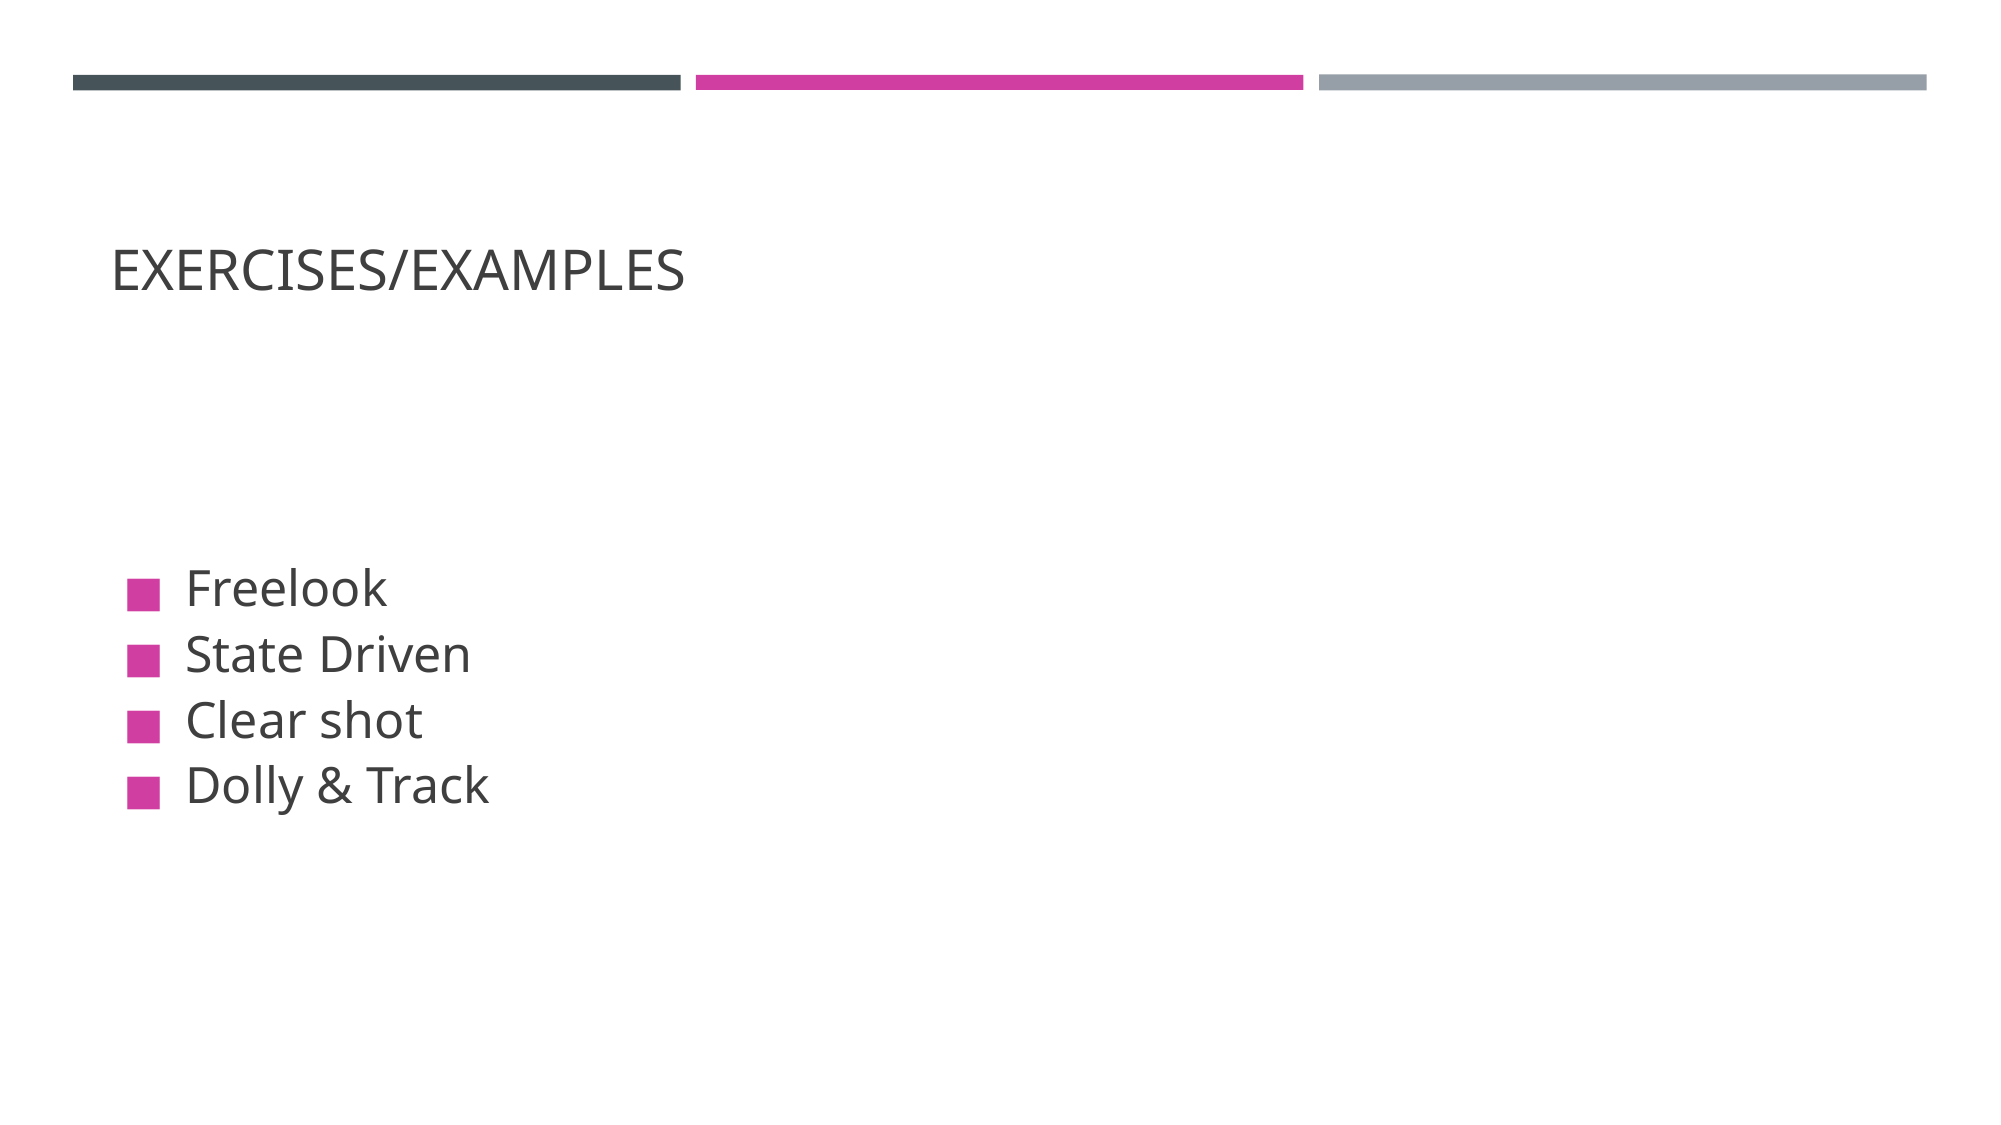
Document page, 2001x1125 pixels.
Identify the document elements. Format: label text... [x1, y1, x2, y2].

list Freelook State Driven Clear shot Dolly & Track [95, 383, 1905, 981]
title EXERCISES/EXAMPLES [95, 115, 1905, 311]
